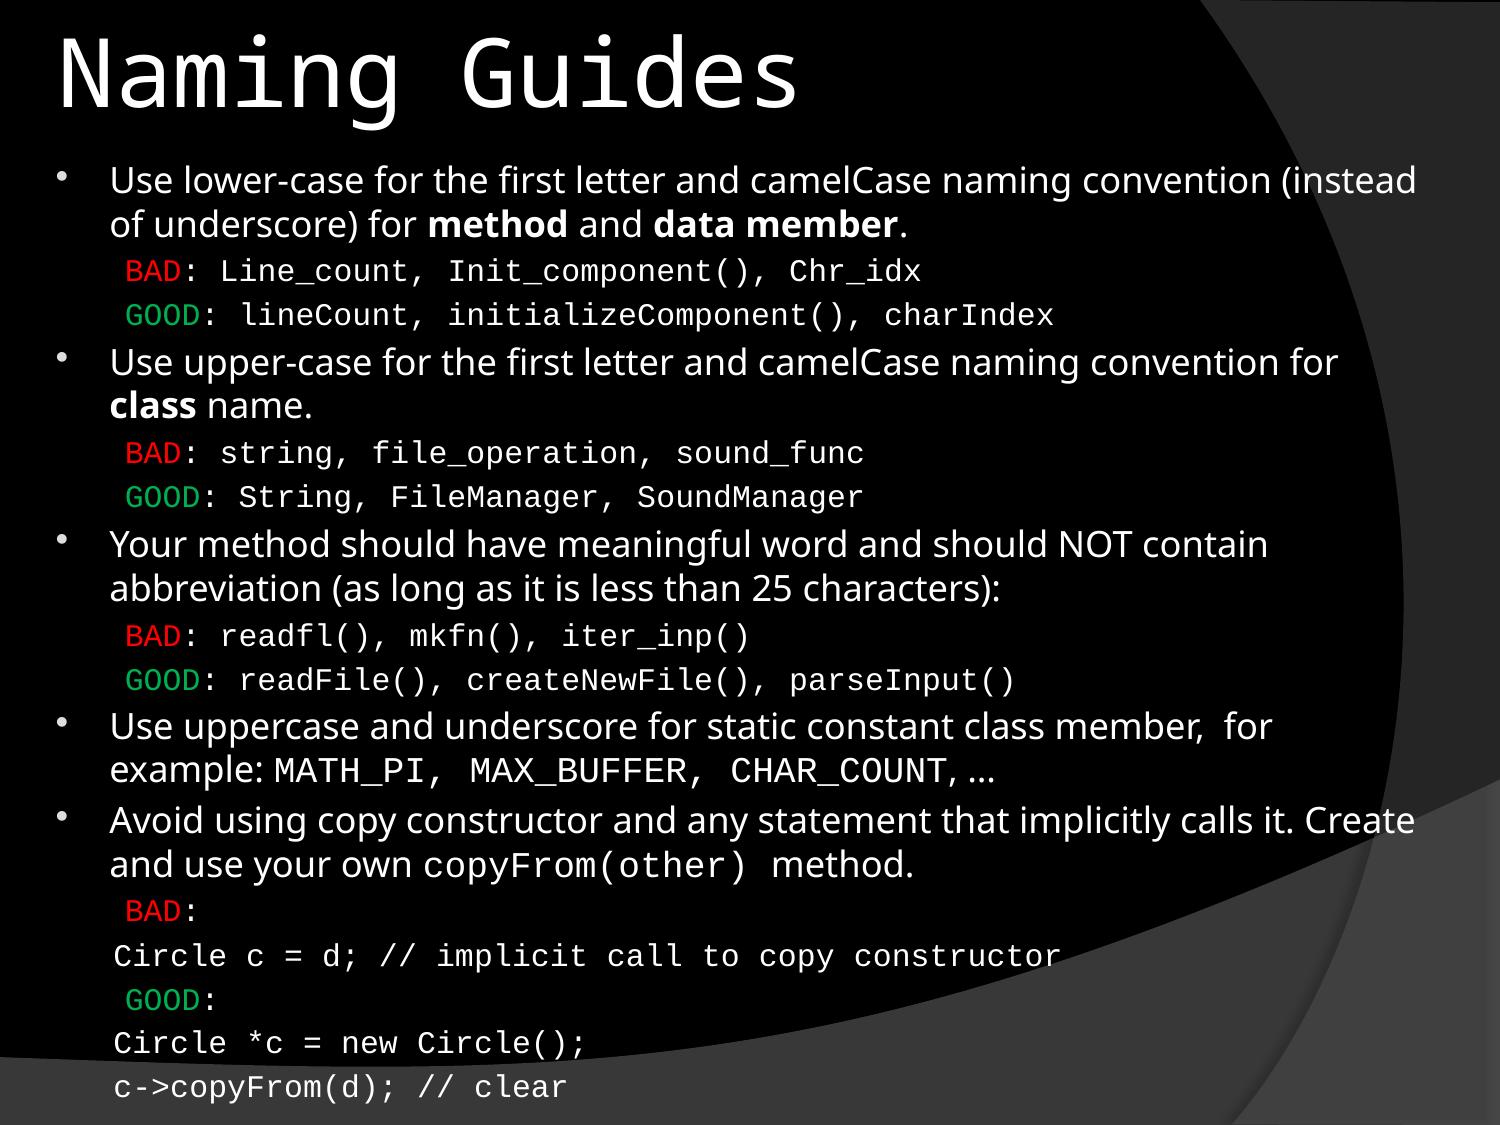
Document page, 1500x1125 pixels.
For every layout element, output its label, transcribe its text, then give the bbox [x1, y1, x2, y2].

list Use lower-case for the first letter and camelCase naming convention (instead of underscore) for method and data member. BAD: Line_count, Init_component(), Chr_idx GOOD: lineCount, initializeComponent(), charIndex Use upper-case for the first letter and camelCase naming convention for class name. BAD: string, file_operation, sound_func GOOD: String, FileManager, SoundManager Your method should have meaningful word and should NOT contain abbreviation (as long as it is less than 25 characters): BAD: readfl(), mkfn(), iter_inp() GOOD: readFile(), createNewFile(), parseInput() Use uppercase and underscore for static constant class member, for example: MATH_PI, MAX_BUFFER, CHAR_COUNT, … Avoid using copy constructor and any statement that implicitly calls it. Create and use your own copyFrom(other) method. BAD: Circle c = d; // implicit call to copy constructor GOOD: Circle *c = new Circle(); c->copyFrom(d); // clear [37, 149, 1450, 1125]
title Naming Guides [50, 0, 1275, 149]
